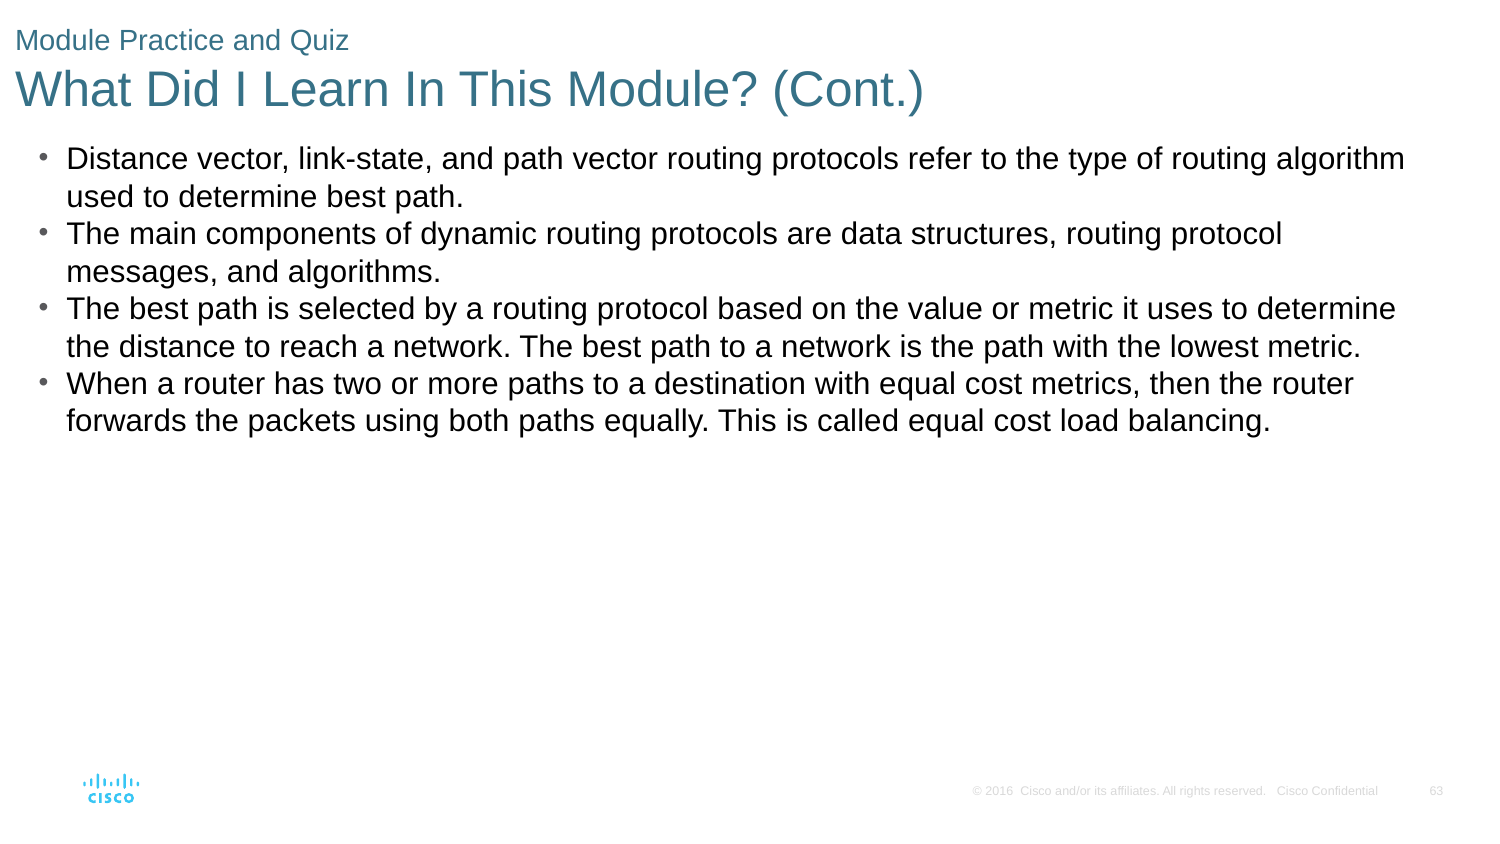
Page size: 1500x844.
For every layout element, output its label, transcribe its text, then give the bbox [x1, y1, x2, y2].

title Module Practice and Quiz What Did I Learn In This Module? (Cont.) [0, 6, 1500, 131]
list Distance vector, link-state, and path vector routing protocols refer to the type of routing algorithm used to determine best path. The main components of dynamic routing protocols are data structures, routing protocol messages, and algorithms. The best path is selected by a routing protocol based on the value or metric it uses to determine the distance to reach a network. The best path to a network is the path with the lowest metric. When a router has two or more paths to a destination with equal cost metrics, then the router forwards the packets using both paths equally. This is called equal cost load balancing. [23, 131, 1476, 813]
